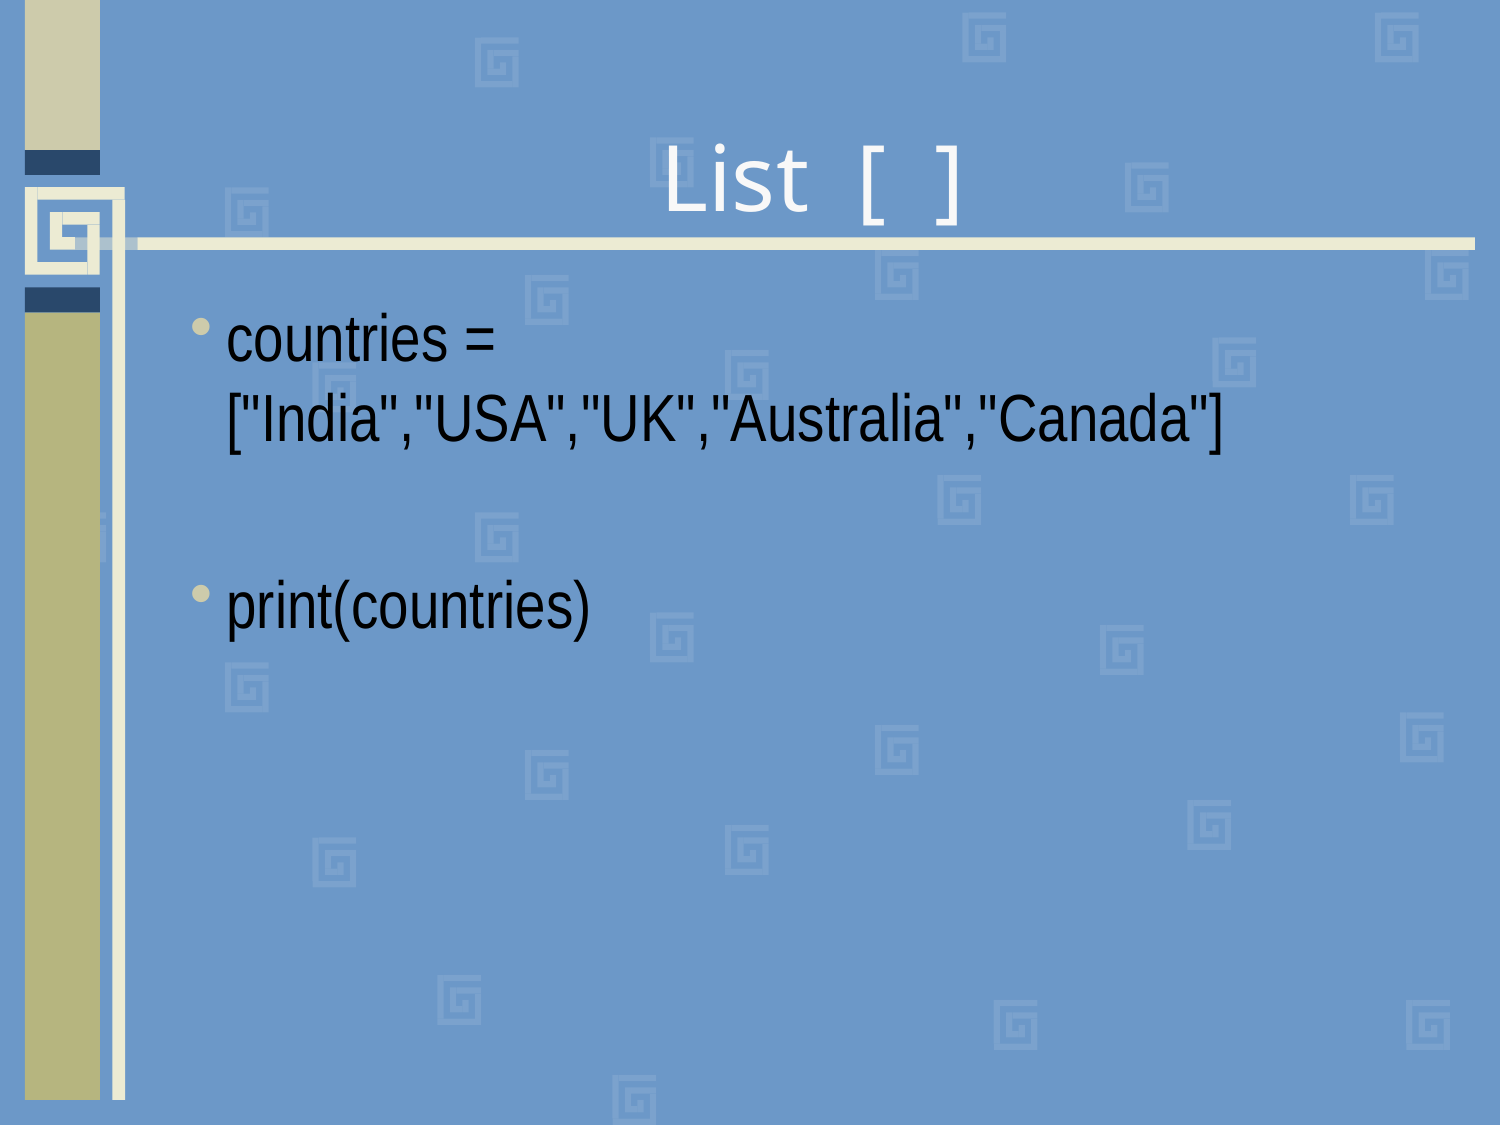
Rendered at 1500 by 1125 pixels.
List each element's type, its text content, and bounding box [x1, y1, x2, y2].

list countries = ["India","USA","UK","Australia","Canada"] print(countries) [174, 287, 1450, 963]
title List [ ] [174, 50, 1450, 238]
